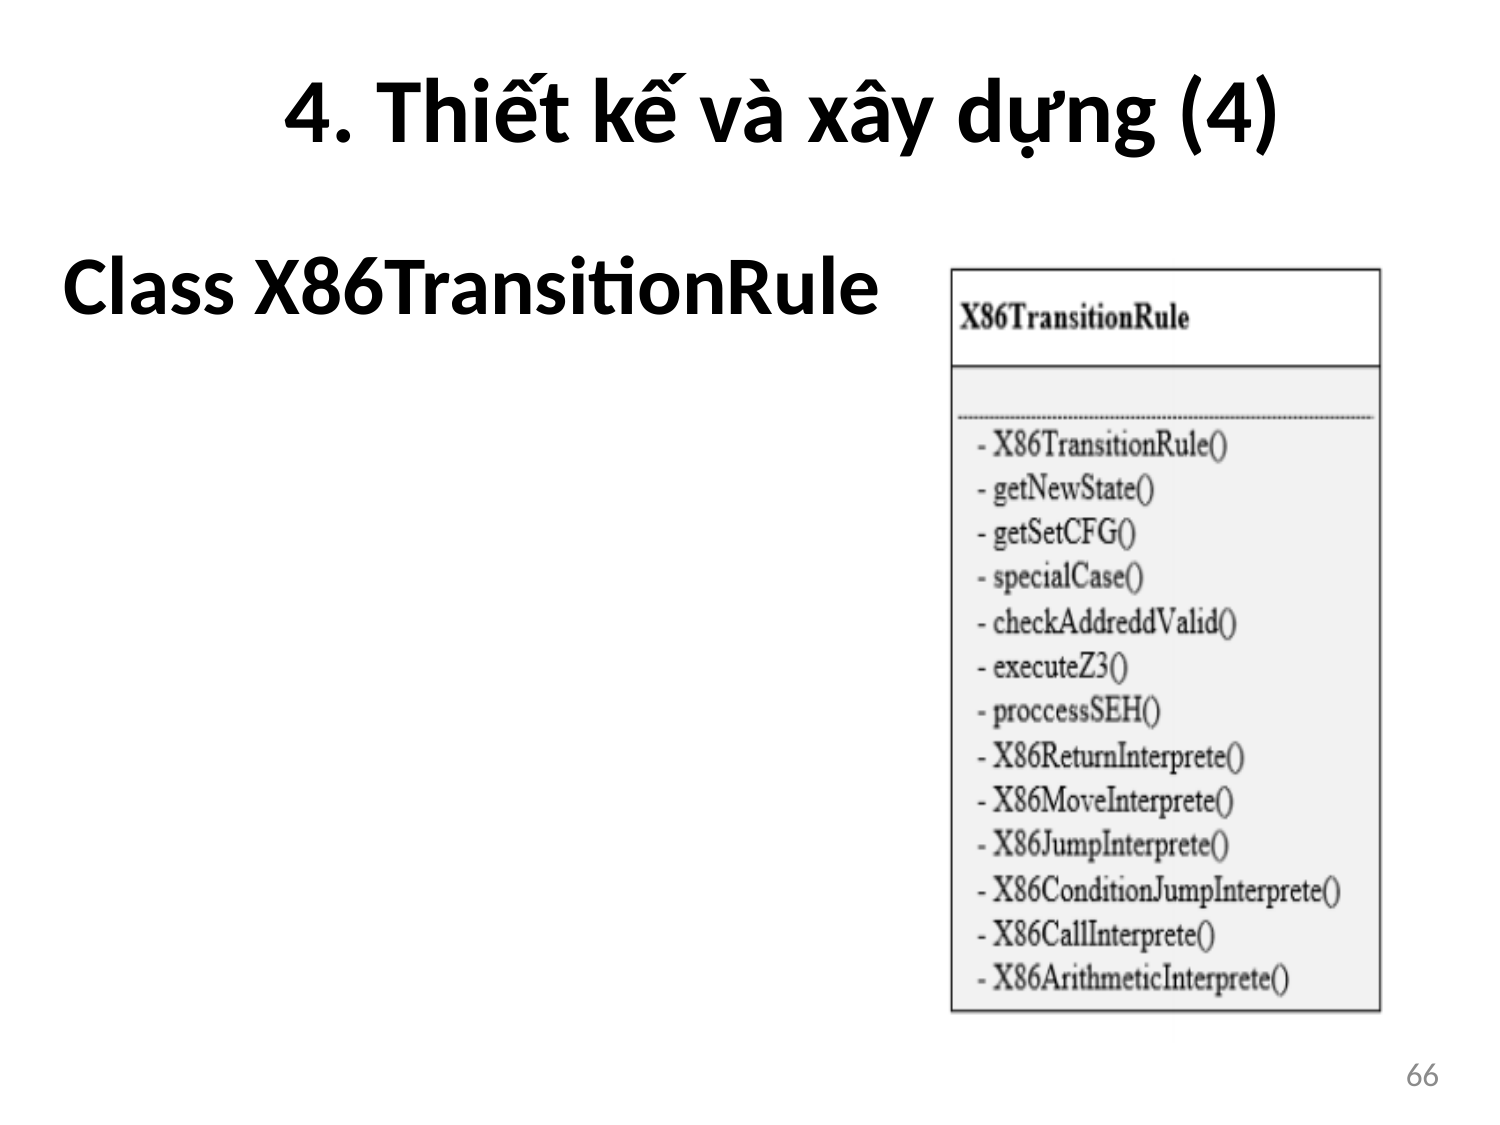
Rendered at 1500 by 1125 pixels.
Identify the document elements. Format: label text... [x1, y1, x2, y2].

slide_number 66 [1116, 1042, 1455, 1103]
picture [929, 255, 1397, 1043]
title 4. Thiết kế và xây dựng (4) [136, 3, 1431, 222]
text_box Class X86TransitionRule [49, 223, 1042, 339]
